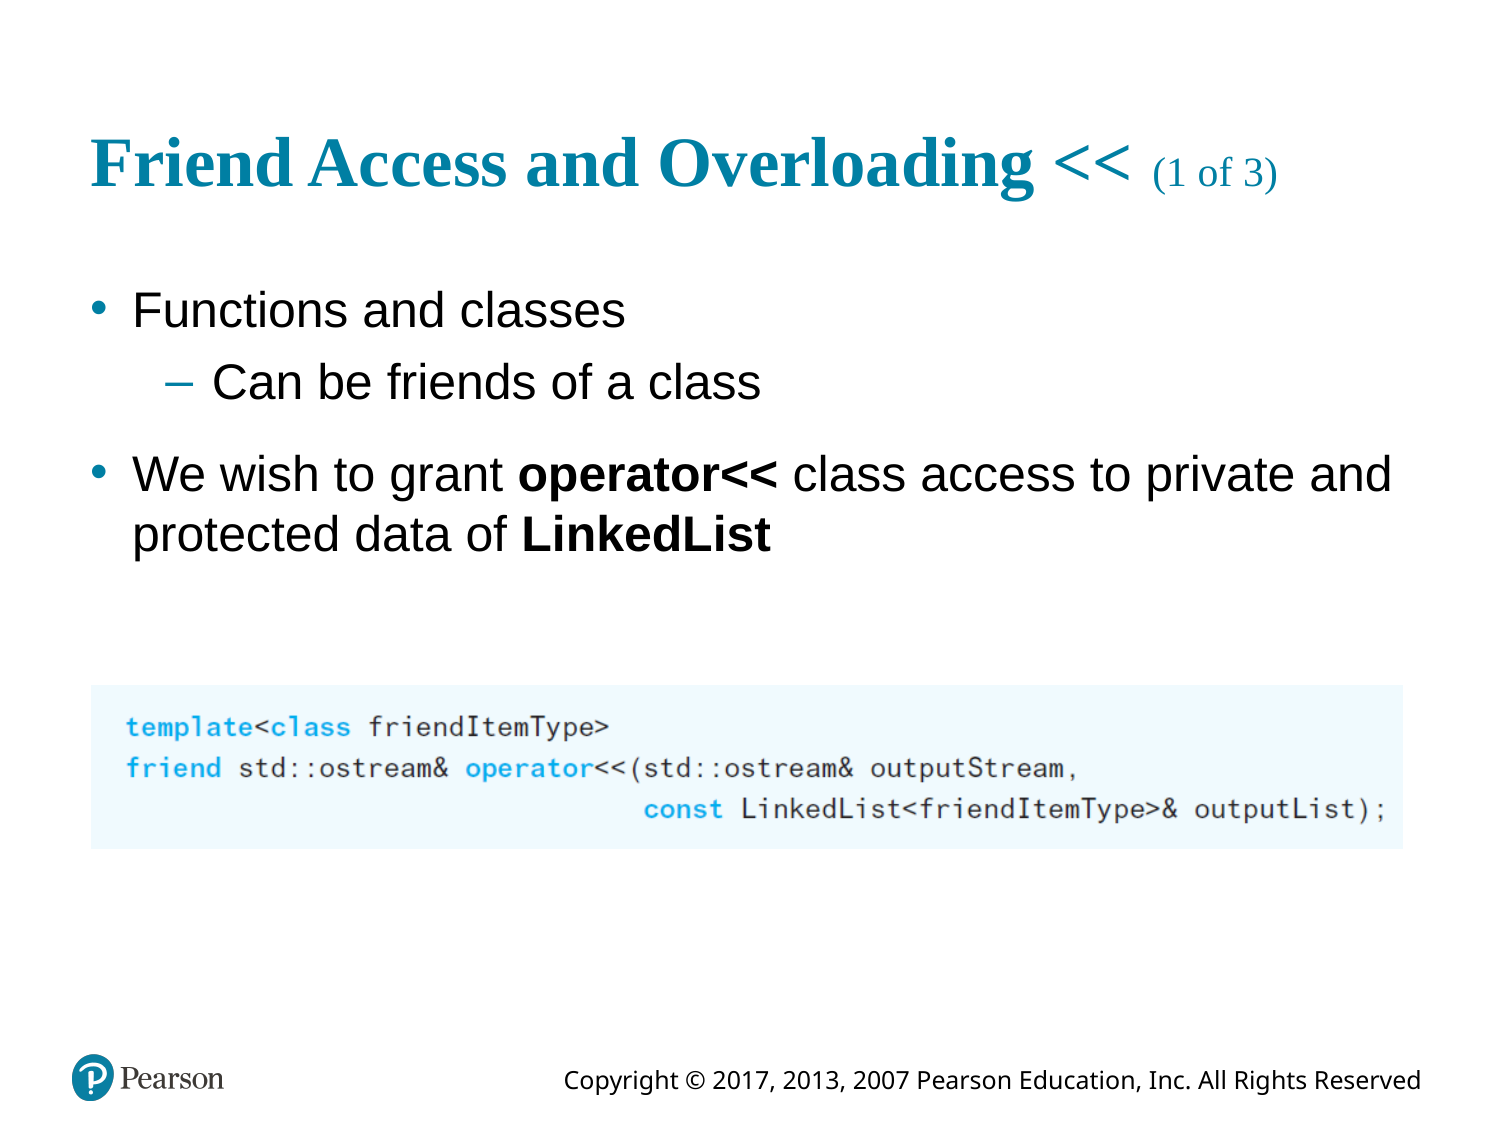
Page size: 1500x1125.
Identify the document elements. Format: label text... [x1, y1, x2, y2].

picture [72, 1087, 83, 1101]
list Functions and classes Can be friends of a class We wish to grant operator<< class access to private and protected data of LinkedList [75, 262, 1425, 618]
picture [72, 1054, 88, 1070]
picture [80, 1063, 106, 1088]
picture [91, 685, 1404, 849]
picture [98, 1054, 224, 1101]
title Friend Access and Overloading << (1 of 3) [75, 35, 1425, 216]
